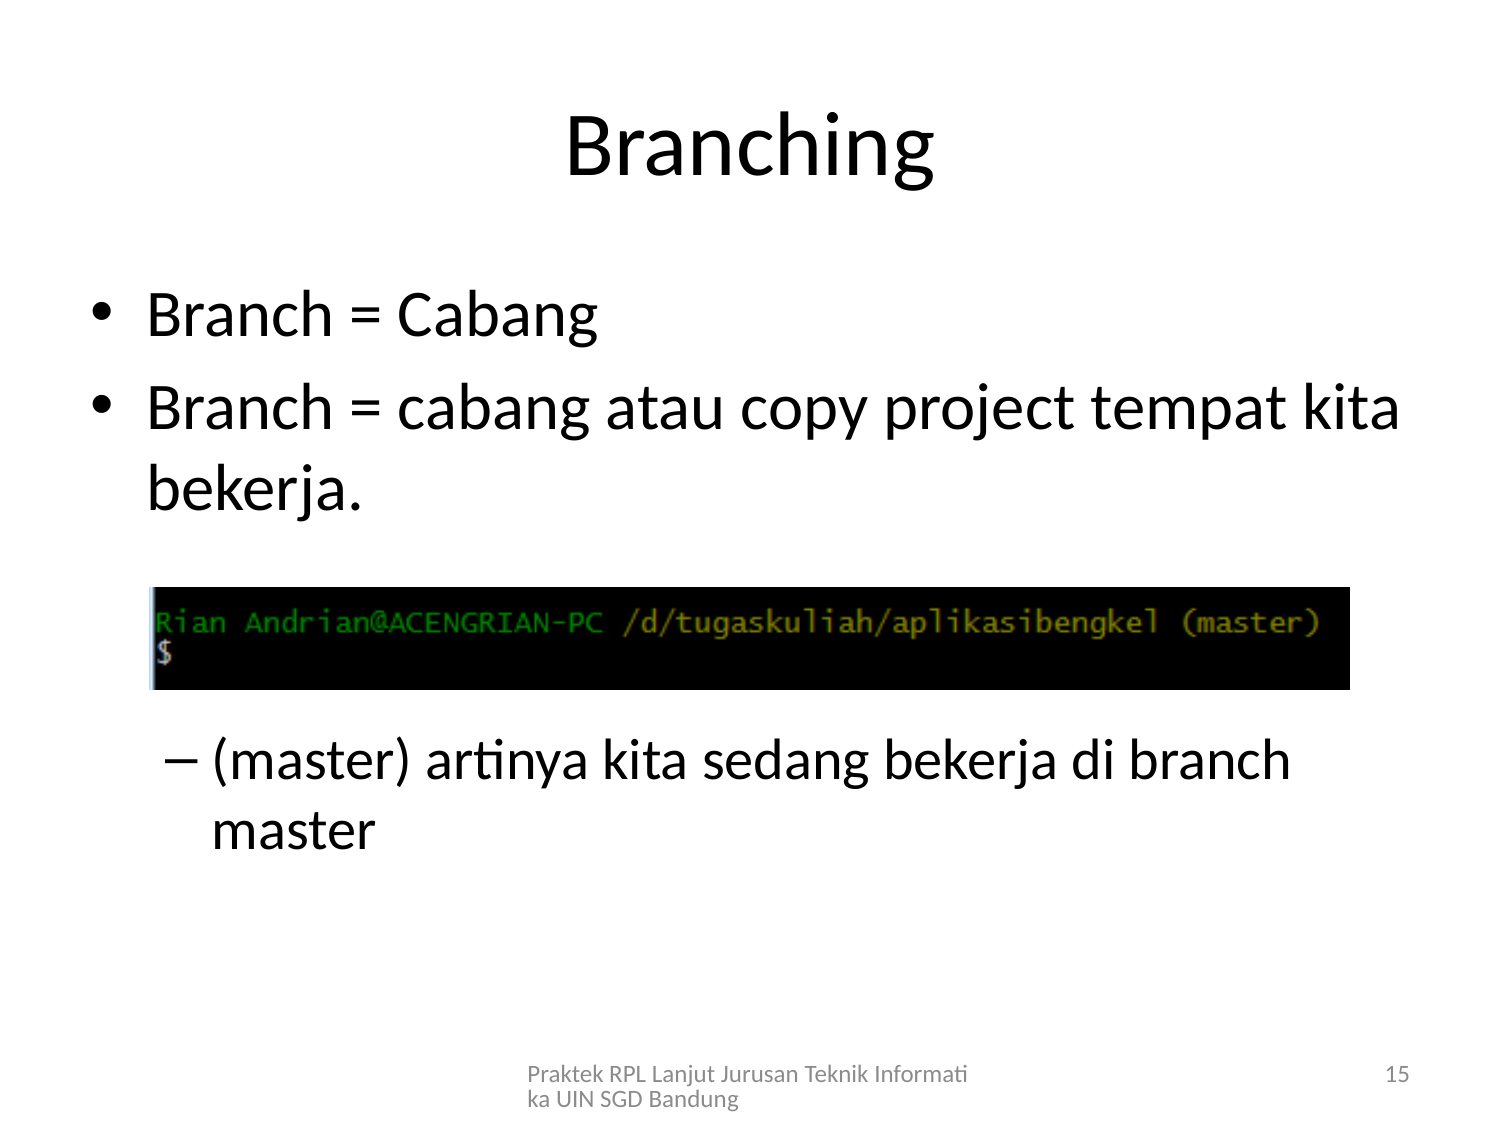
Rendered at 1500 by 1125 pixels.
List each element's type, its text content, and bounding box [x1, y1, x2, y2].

title Branching [75, 45, 1425, 233]
footer Praktek RPL Lanjut Jurusan Teknik Informatika UIN SGD Bandung [512, 1042, 988, 1103]
picture [148, 587, 1351, 690]
slide_number 15 [1074, 1042, 1425, 1103]
list Branch = Cabang Branch = cabang atau copy project tempat kita bekerja. (master) artinya kita sedang bekerja di branch master [75, 262, 1425, 1005]
